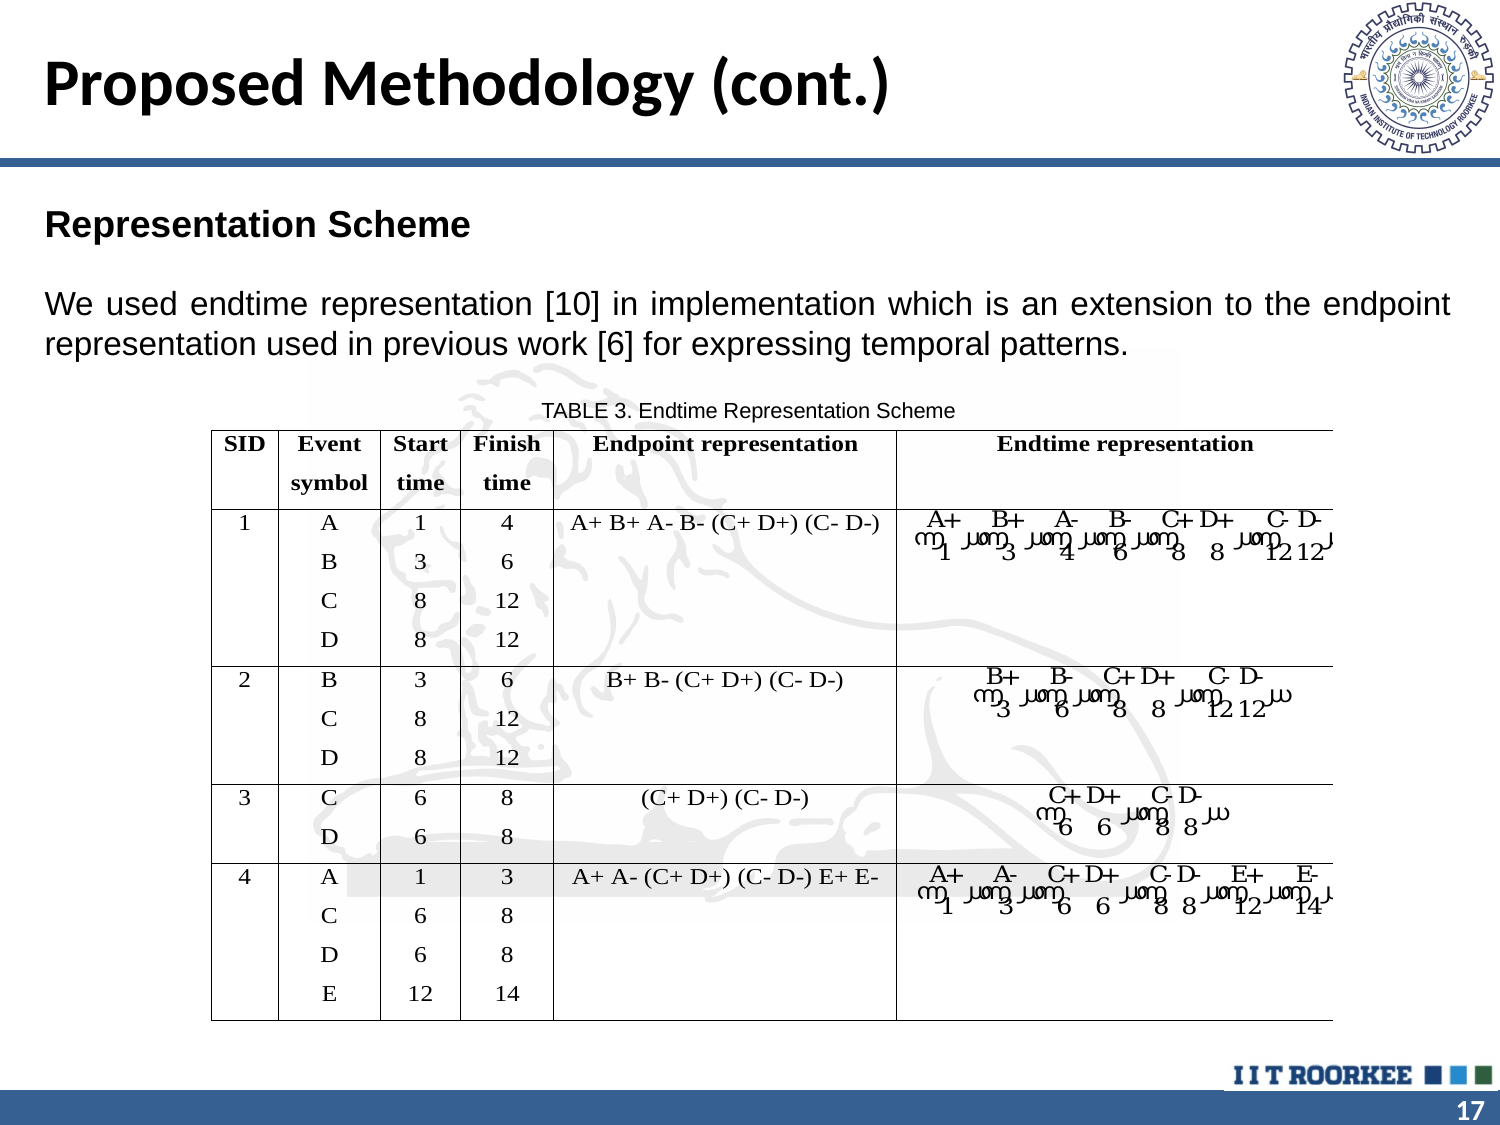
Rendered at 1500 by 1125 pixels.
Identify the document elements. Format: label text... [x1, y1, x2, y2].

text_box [210, 429, 1334, 1069]
picture [1224, 1057, 1498, 1091]
picture [1339, 0, 1500, 158]
title Proposed Methodology (cont.) [29, 33, 1185, 125]
list Representation Scheme We used endtime representation [10] in implementation which is an extension to the endpoint representation used in previous work [6] for expressing temporal patterns. TABLE 3. Endtime Representation Scheme [29, 192, 1468, 1050]
